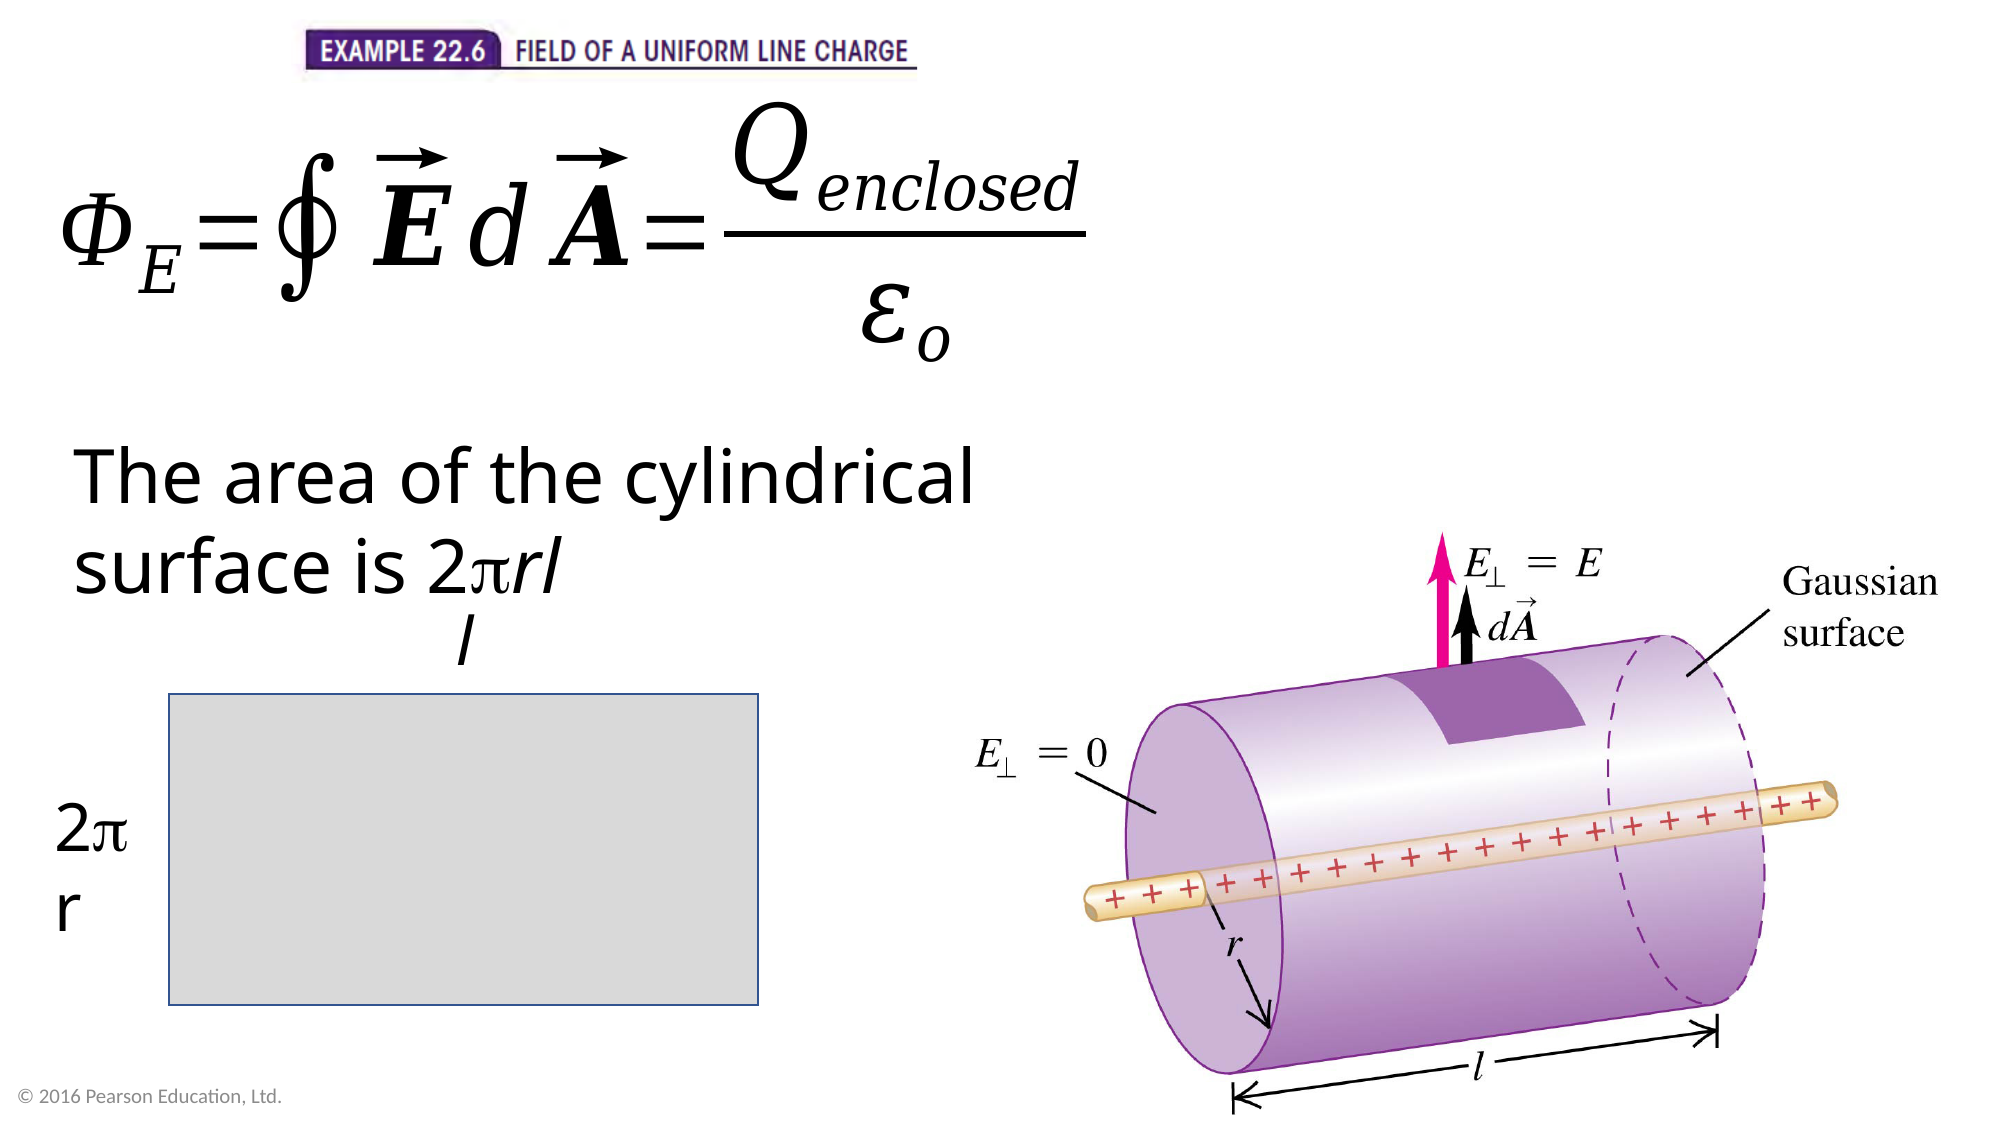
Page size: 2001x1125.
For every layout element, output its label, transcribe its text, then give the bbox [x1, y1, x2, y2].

picture [291, 19, 918, 83]
text_box [168, 693, 759, 1006]
text_box 2r [39, 777, 170, 952]
text_box The area of the cylindrical surface is 2rl [58, 421, 1059, 617]
picture [970, 527, 1942, 1119]
footer © 2016 Pearson Education, Ltd. [1, 1065, 509, 1125]
text_box l [442, 591, 550, 687]
